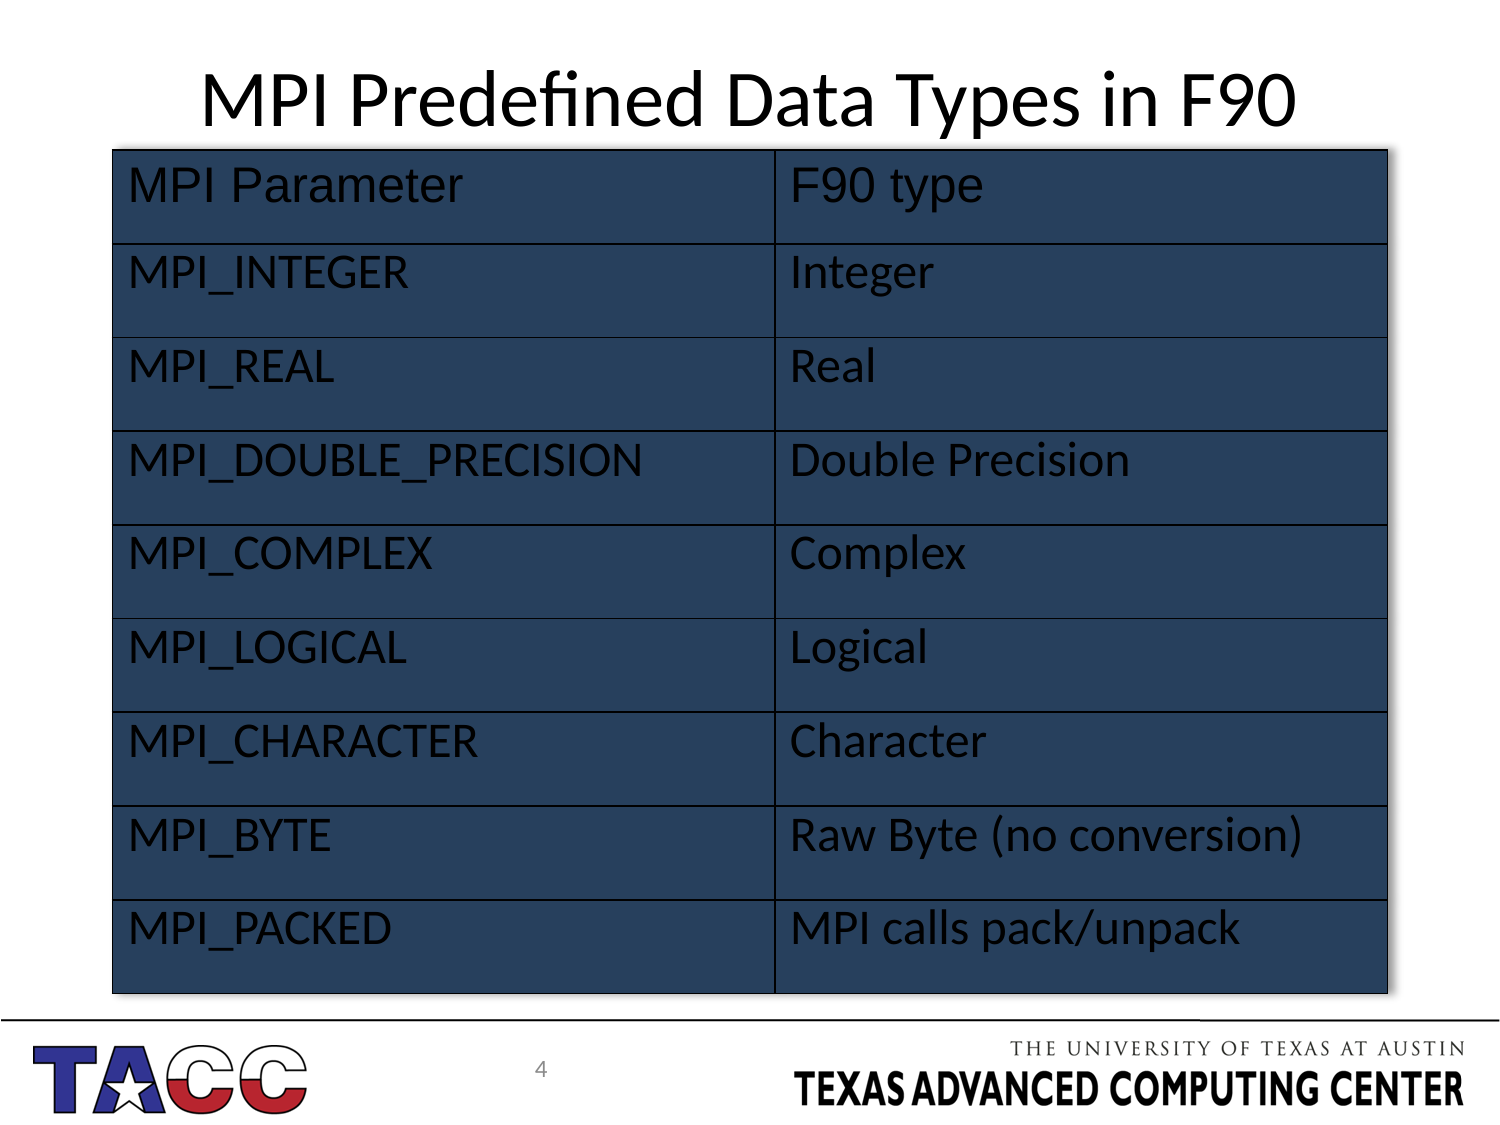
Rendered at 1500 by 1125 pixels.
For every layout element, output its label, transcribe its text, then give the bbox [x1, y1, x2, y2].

table_header MPI Parameter [113, 151, 774, 243]
table_cell MPI_PACKED [113, 901, 774, 993]
table_cell MPI_INTEGER [113, 245, 774, 337]
picture [0, 1018, 1500, 1125]
title MPI Predefined Data Types in F90 [112, 0, 1388, 149]
table_cell MPI_DOUBLE_PRECISION [113, 432, 774, 524]
table_cell Logical [776, 619, 1387, 711]
table_cell Double Precision [776, 432, 1387, 524]
table_cell Complex [776, 526, 1387, 618]
table_cell Integer [776, 245, 1387, 337]
table_cell MPI_BYTE [113, 807, 774, 899]
table_cell Raw Byte (no conversion) [776, 807, 1387, 899]
table_cell MPI_COMPLEX [113, 526, 774, 618]
table_cell MPI calls pack/unpack [776, 901, 1387, 993]
table_header F90 type [776, 151, 1387, 243]
table_cell MPI_CHARACTER [113, 713, 774, 805]
table_cell MPI_REAL [113, 338, 774, 430]
table_cell Real [776, 338, 1387, 430]
slide_number 4 [212, 1037, 563, 1098]
table_cell MPI_LOGICAL [113, 619, 774, 711]
table_cell Character [776, 713, 1387, 805]
